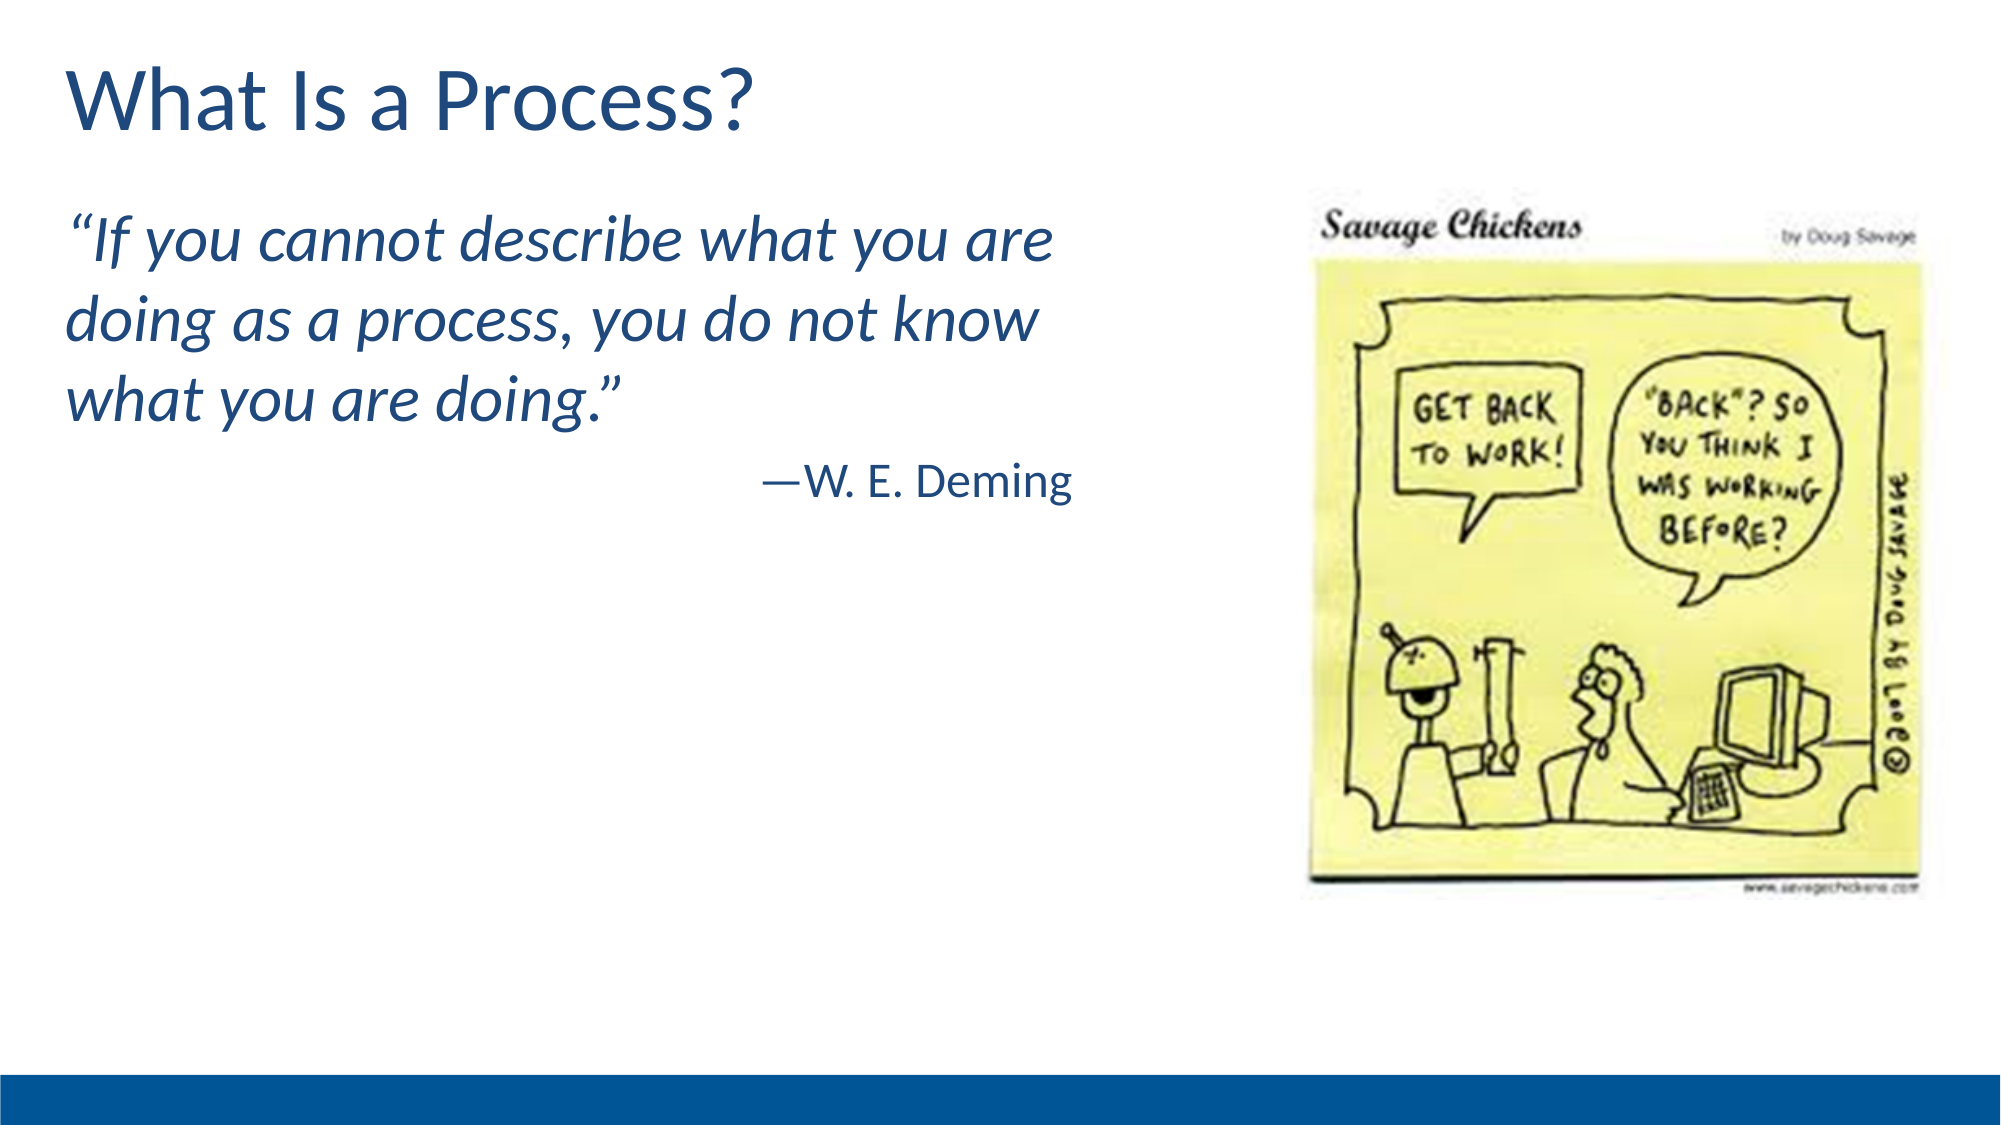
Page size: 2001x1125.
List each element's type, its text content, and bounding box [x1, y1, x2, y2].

title What Is a Process? [50, 24, 1950, 163]
picture [1299, 187, 1951, 900]
list “If you cannot describe what you are doing as a process, you do not know what you are doing.” —W. E. Deming [50, 187, 1088, 938]
